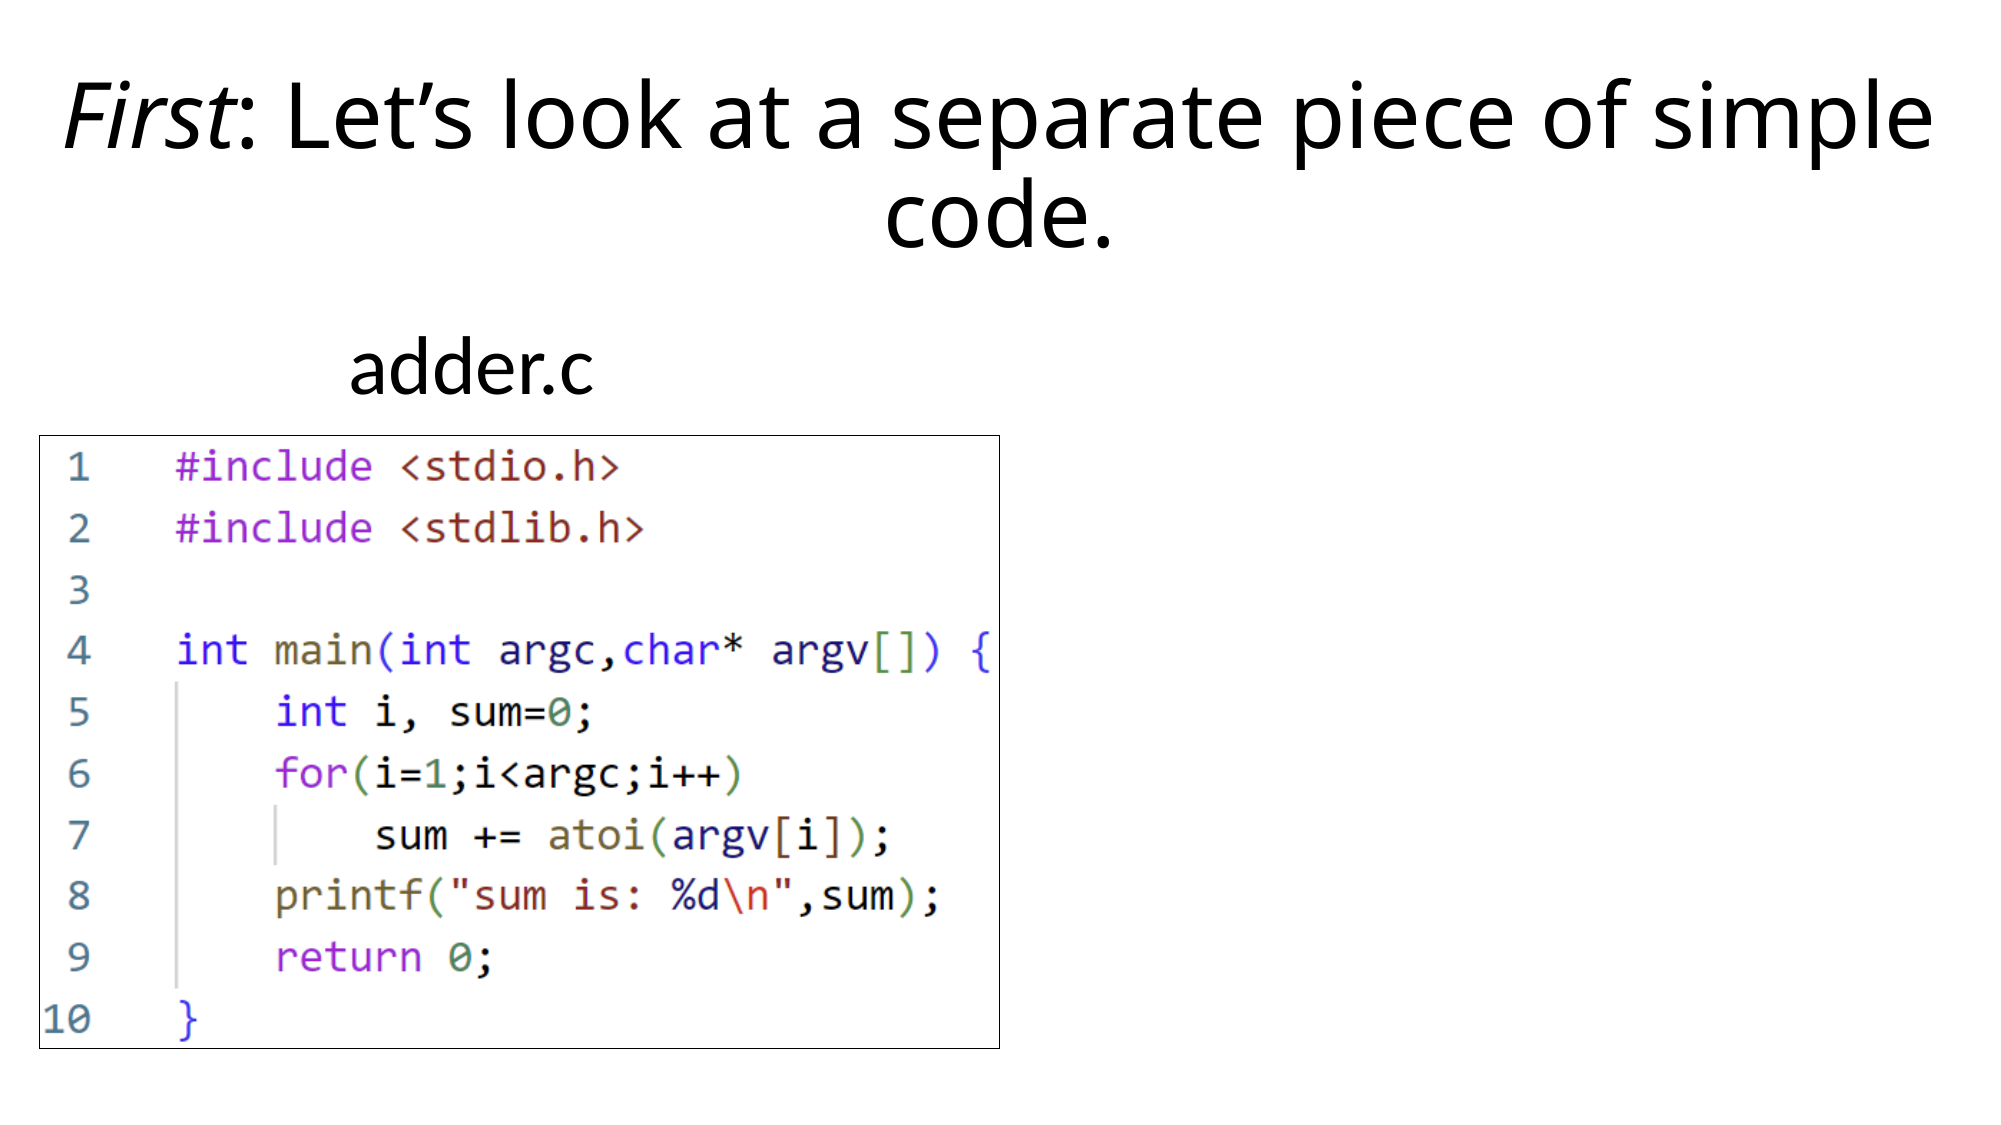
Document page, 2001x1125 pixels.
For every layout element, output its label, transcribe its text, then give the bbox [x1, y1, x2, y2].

title First: Let’s look at a separate piece of simple code. [0, 59, 2000, 278]
text_box adder.c [163, 303, 780, 419]
picture [39, 435, 1000, 1049]
